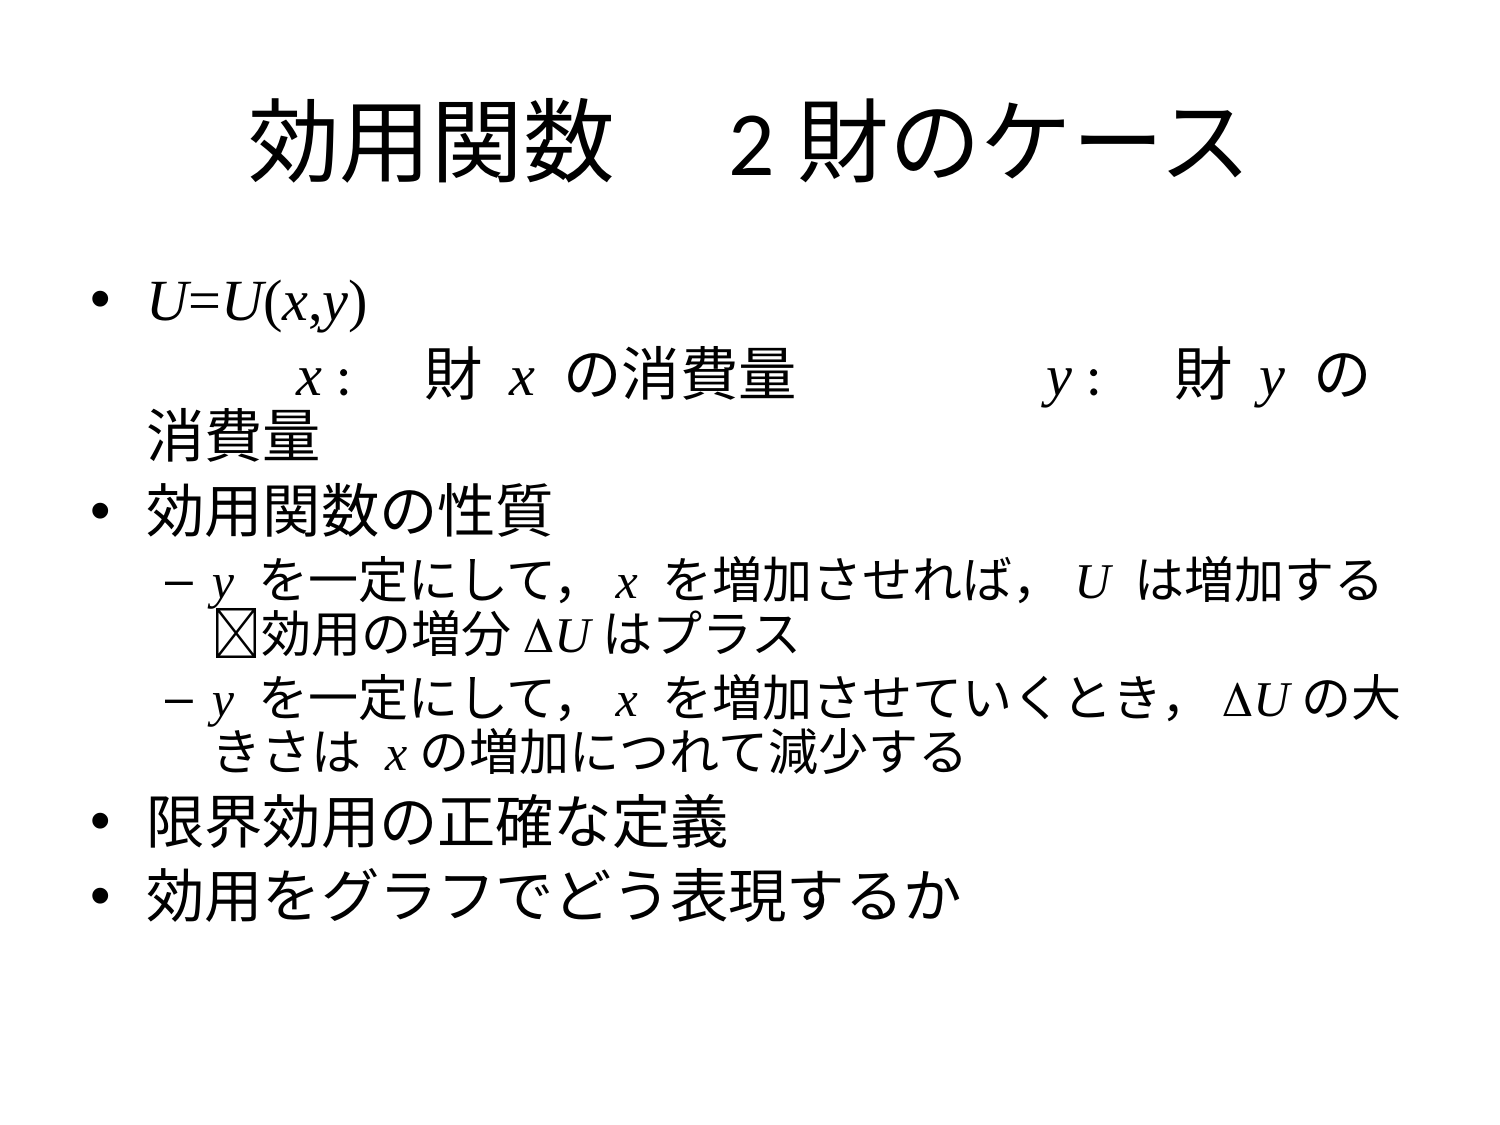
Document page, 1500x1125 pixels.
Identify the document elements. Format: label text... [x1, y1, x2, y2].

title 効用関数 2財のケース [75, 45, 1425, 233]
list U=U(x,y) x : 財 x の消費量 y : 財 y の消費量 効用関数の性質 y を一定にして，x を増加させれば，U は増加する効用の増分DUはプラス y を一定にして，x を増加させていくとき，DUの大きさは xの増加につれて減少する 限界効用の正確な定義 効用をグラフでどう表現するか [75, 262, 1425, 1005]
